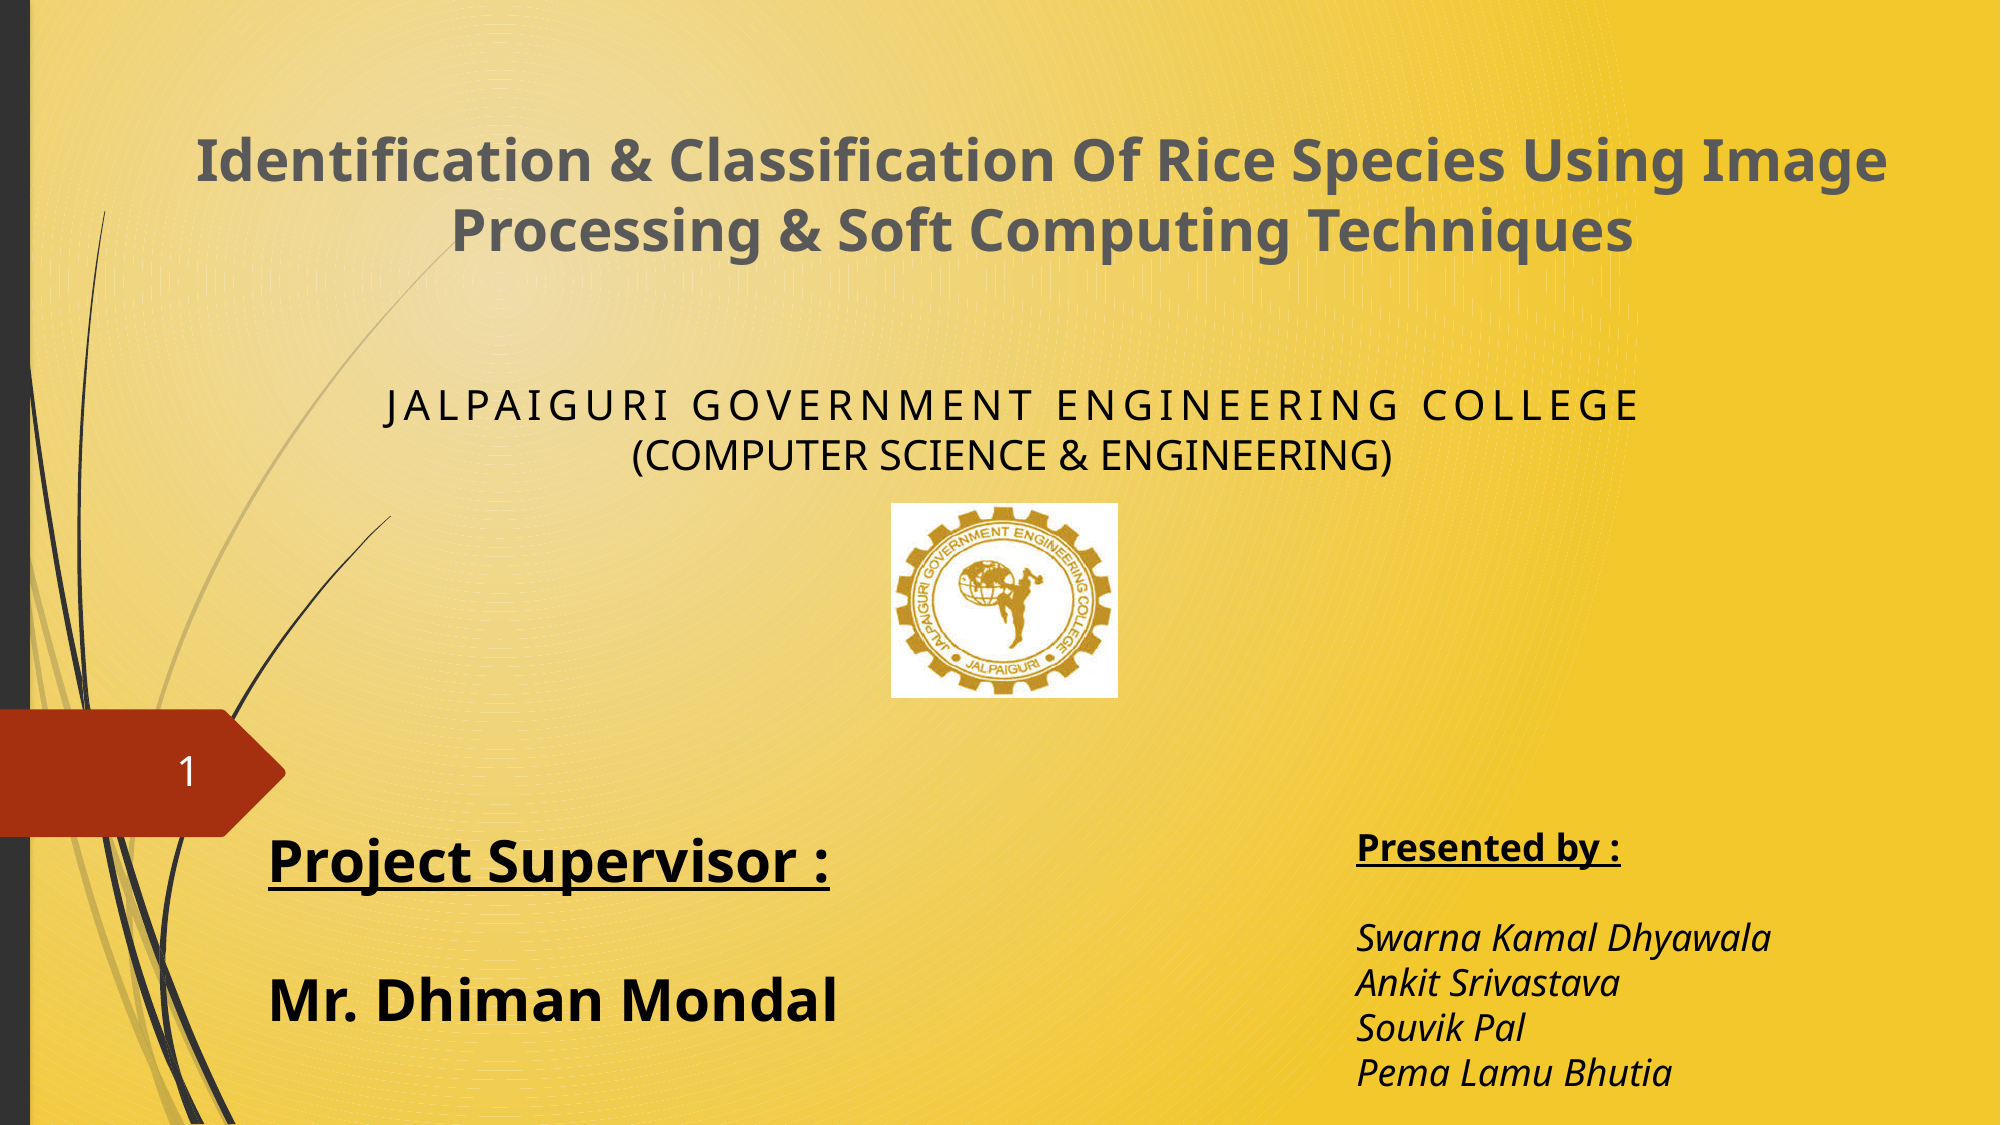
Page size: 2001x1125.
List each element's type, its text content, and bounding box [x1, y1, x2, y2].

subtitle Identification & Classification Of Rice Species Using Image Processing & Soft Computing Techniques [139, 116, 1946, 305]
picture [891, 502, 1118, 699]
slide_number 1 [87, 743, 216, 803]
text_box JALPAIGURI GOVERNMENT ENGINEERING COLLEGE (COMPUTER SCIENCE & ENGINEERING) [193, 370, 1831, 486]
text_box Project Supervisor : Mr. Dhiman Mondal [252, 816, 892, 1041]
text_box Presented by : Swarna Kamal Dhyawala Ankit Srivastava Souvik Pal Pema Lamu Bhutia [1341, 816, 2000, 1101]
